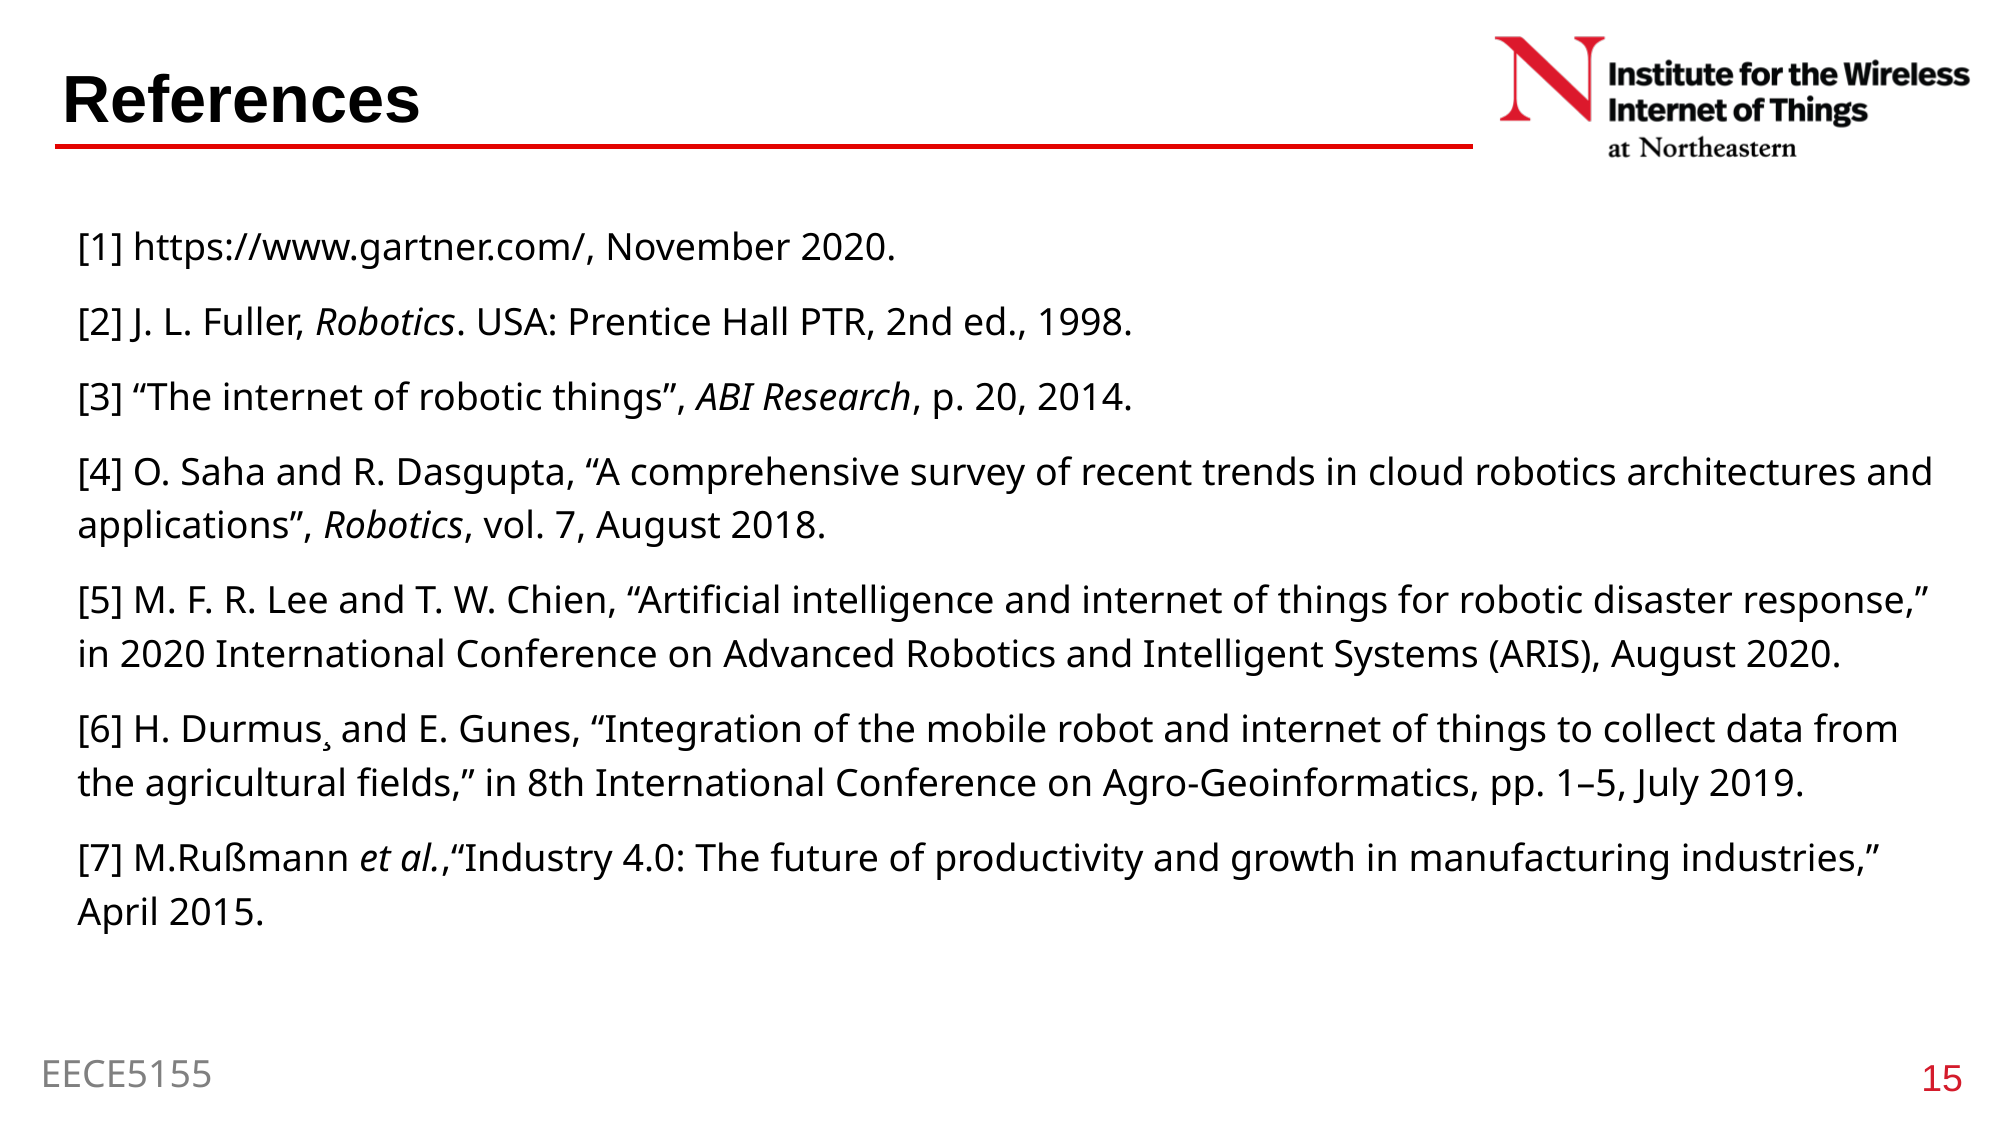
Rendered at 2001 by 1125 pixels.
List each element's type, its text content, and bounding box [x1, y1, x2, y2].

title References [62, 51, 1443, 138]
footer EECE5155 [25, 1025, 1000, 1109]
picture [1467, 0, 2001, 280]
slide_number 15 [1844, 1023, 1978, 1107]
list [1] https://www.gartner.com/, November 2020. [2] J. L. Fuller, Robotics. USA: Prentice Hall PTR, 2nd ed., 1998. [3] “The internet of robotic things”, ABI Research, p. 20, 2014. [4] O. Saha and R. Dasgupta, “A comprehensive survey of recent trends in cloud robotics architectures and applications”, Robotics, vol. 7, August 2018. [5] M. F. R. Lee and T. W. Chien, “Artificial intelligence and internet of things for robotic disaster response,” in 2020 International Conference on Advanced Robotics and Intelligent Systems (ARIS), August 2020. [6] H. Durmus¸ and E. Gunes, “Integration of the mobile robot and internet of things to collect data from the agricultural fields,” in 8th International Conference on Agro-Geoinformatics, pp. 1–5, July 2019. [7] M.Rußmann et al.,“Industry 4.0: The future of productivity and growth in manufacturing industries,” April 2015. [62, 206, 1956, 1008]
